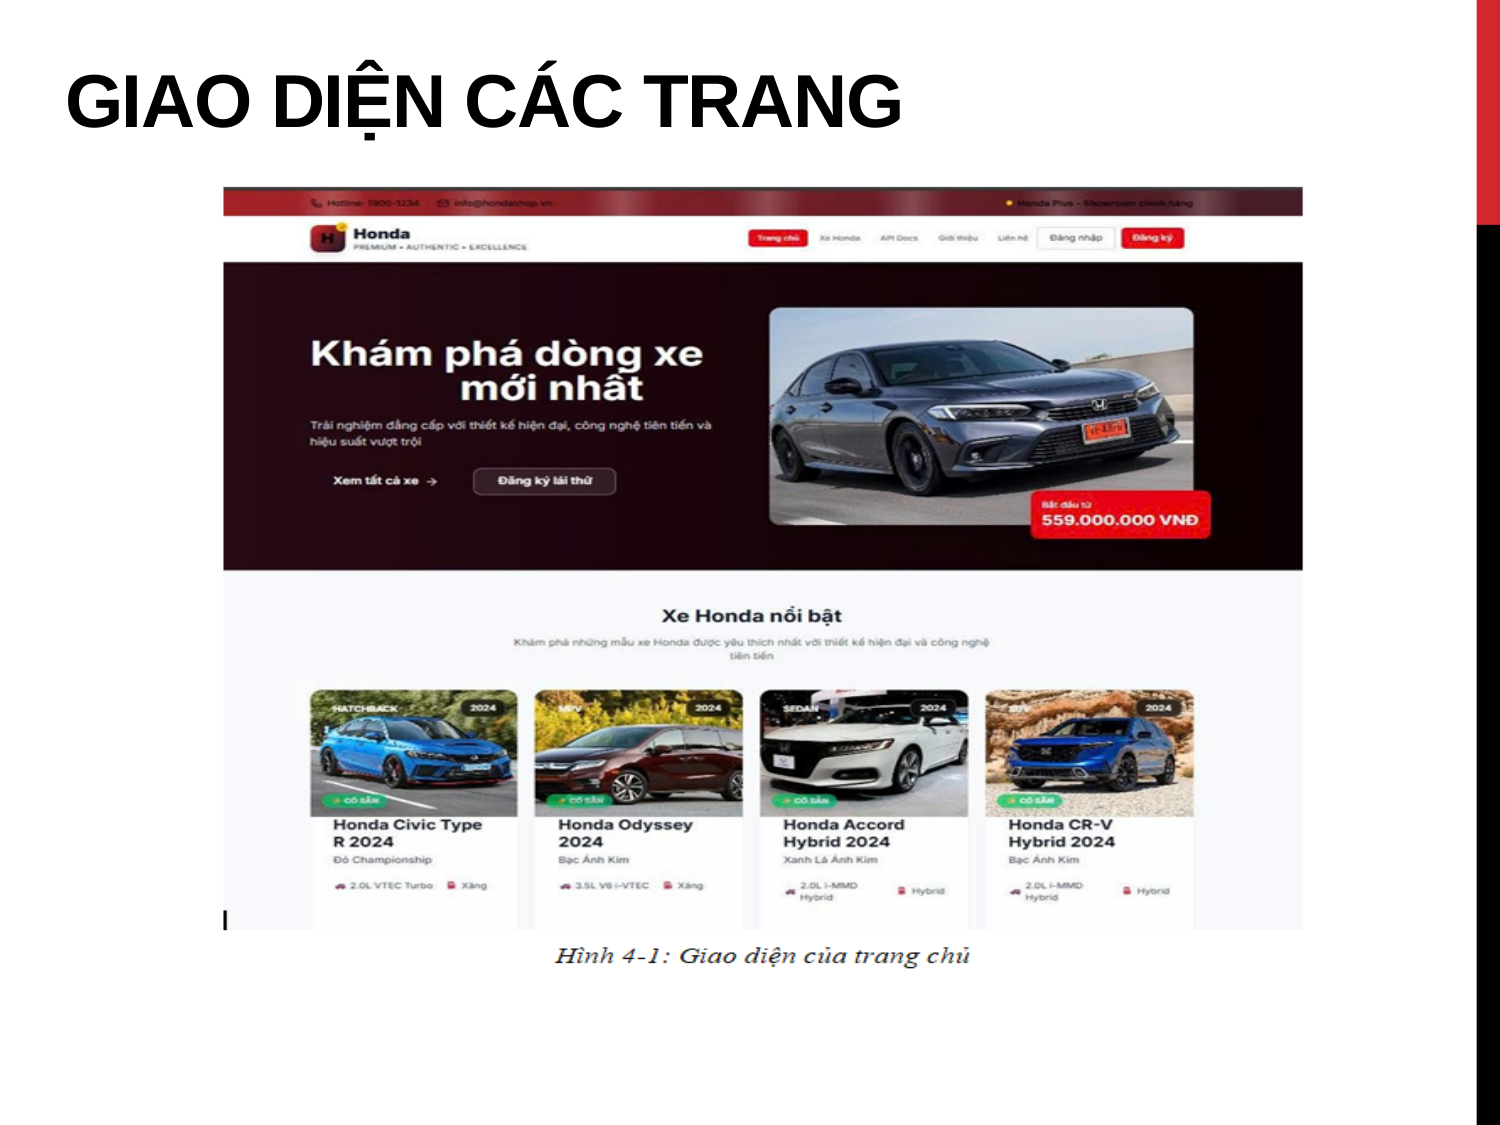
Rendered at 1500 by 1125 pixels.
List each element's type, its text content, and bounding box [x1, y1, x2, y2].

title Giao diện các trang [50, 24, 1000, 150]
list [211, 174, 1326, 976]
